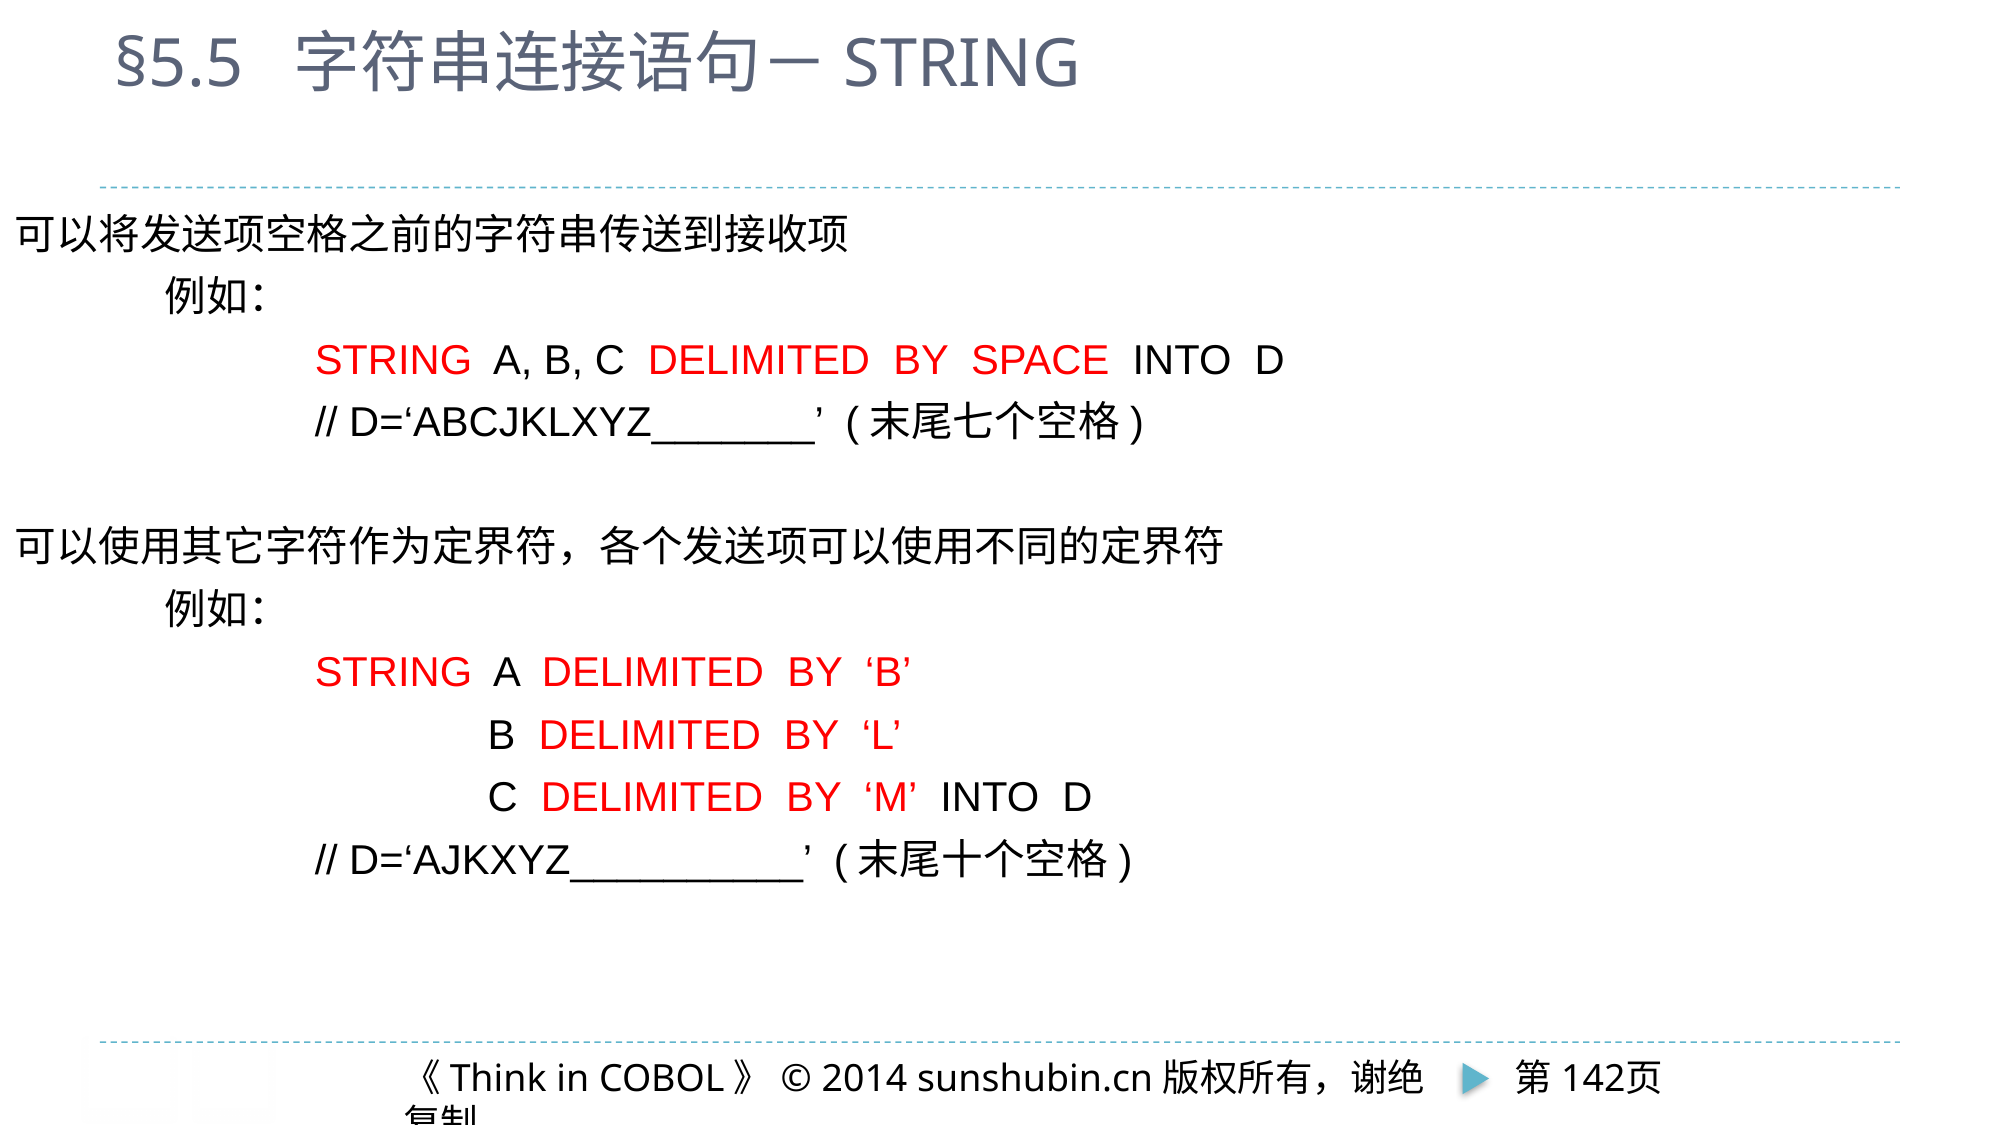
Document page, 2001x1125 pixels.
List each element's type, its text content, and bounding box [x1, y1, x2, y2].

list 可以将发送项空格之前的字符串传送到接收项 例如： STRING A, B, C DELIMITED BY SPACE INTO D // D=‘ABCJKLXYZ_______’ (末尾七个空格) 可以使用其它字符作为定界符，各个发送项可以使用不同的定界符 例如： STRING A DELIMITED BY ‘B’ B DELIMITED BY ‘L’ C DELIMITED BY ‘M’ INTO D // D=‘AJKXYZ__________’ (末尾十个空格) [0, 200, 1800, 1006]
title §5.5 字符串连接语句－STRING [99, 12, 1300, 109]
